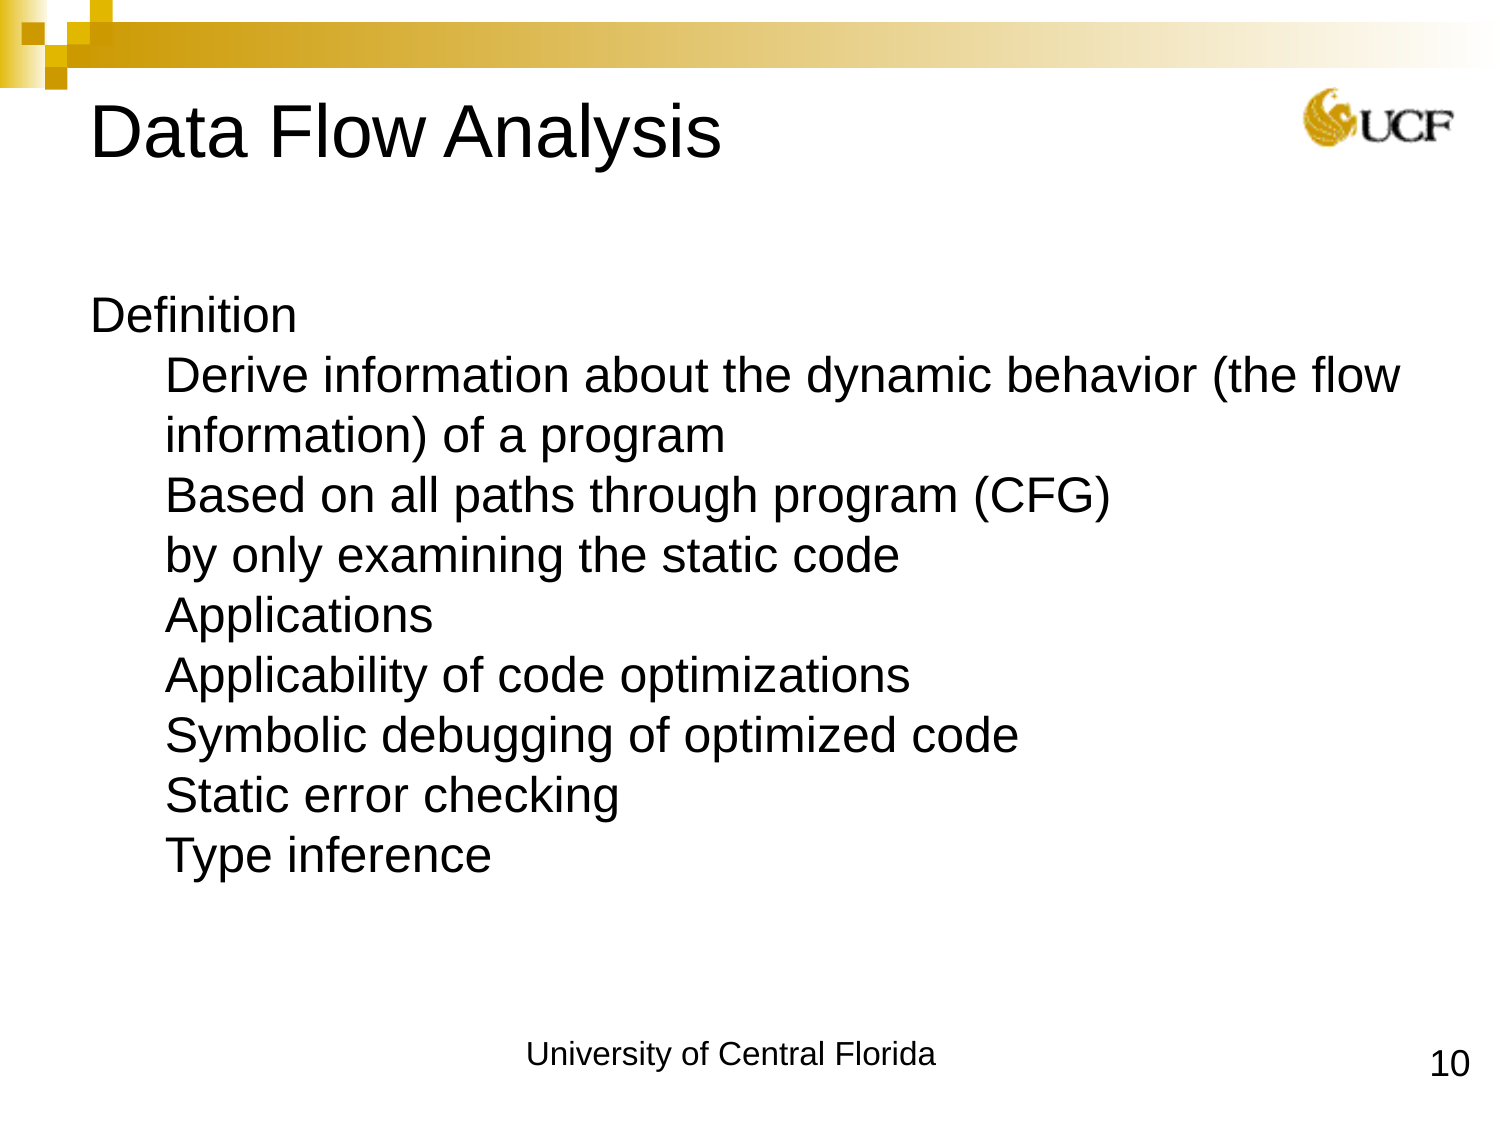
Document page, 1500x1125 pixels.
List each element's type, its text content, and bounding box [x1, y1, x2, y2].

title Data Flow Analysis [75, 75, 1288, 263]
list Definition Derive information about the dynamic behavior (the flow information) of a program Based on all paths through program (CFG) by only examining the static code Applications Applicability of code optimizations Symbolic debugging of optimized code Static error checking Type inference [75, 275, 1425, 1000]
picture [1299, 87, 1463, 149]
text_box 10 [1414, 1031, 1486, 1092]
